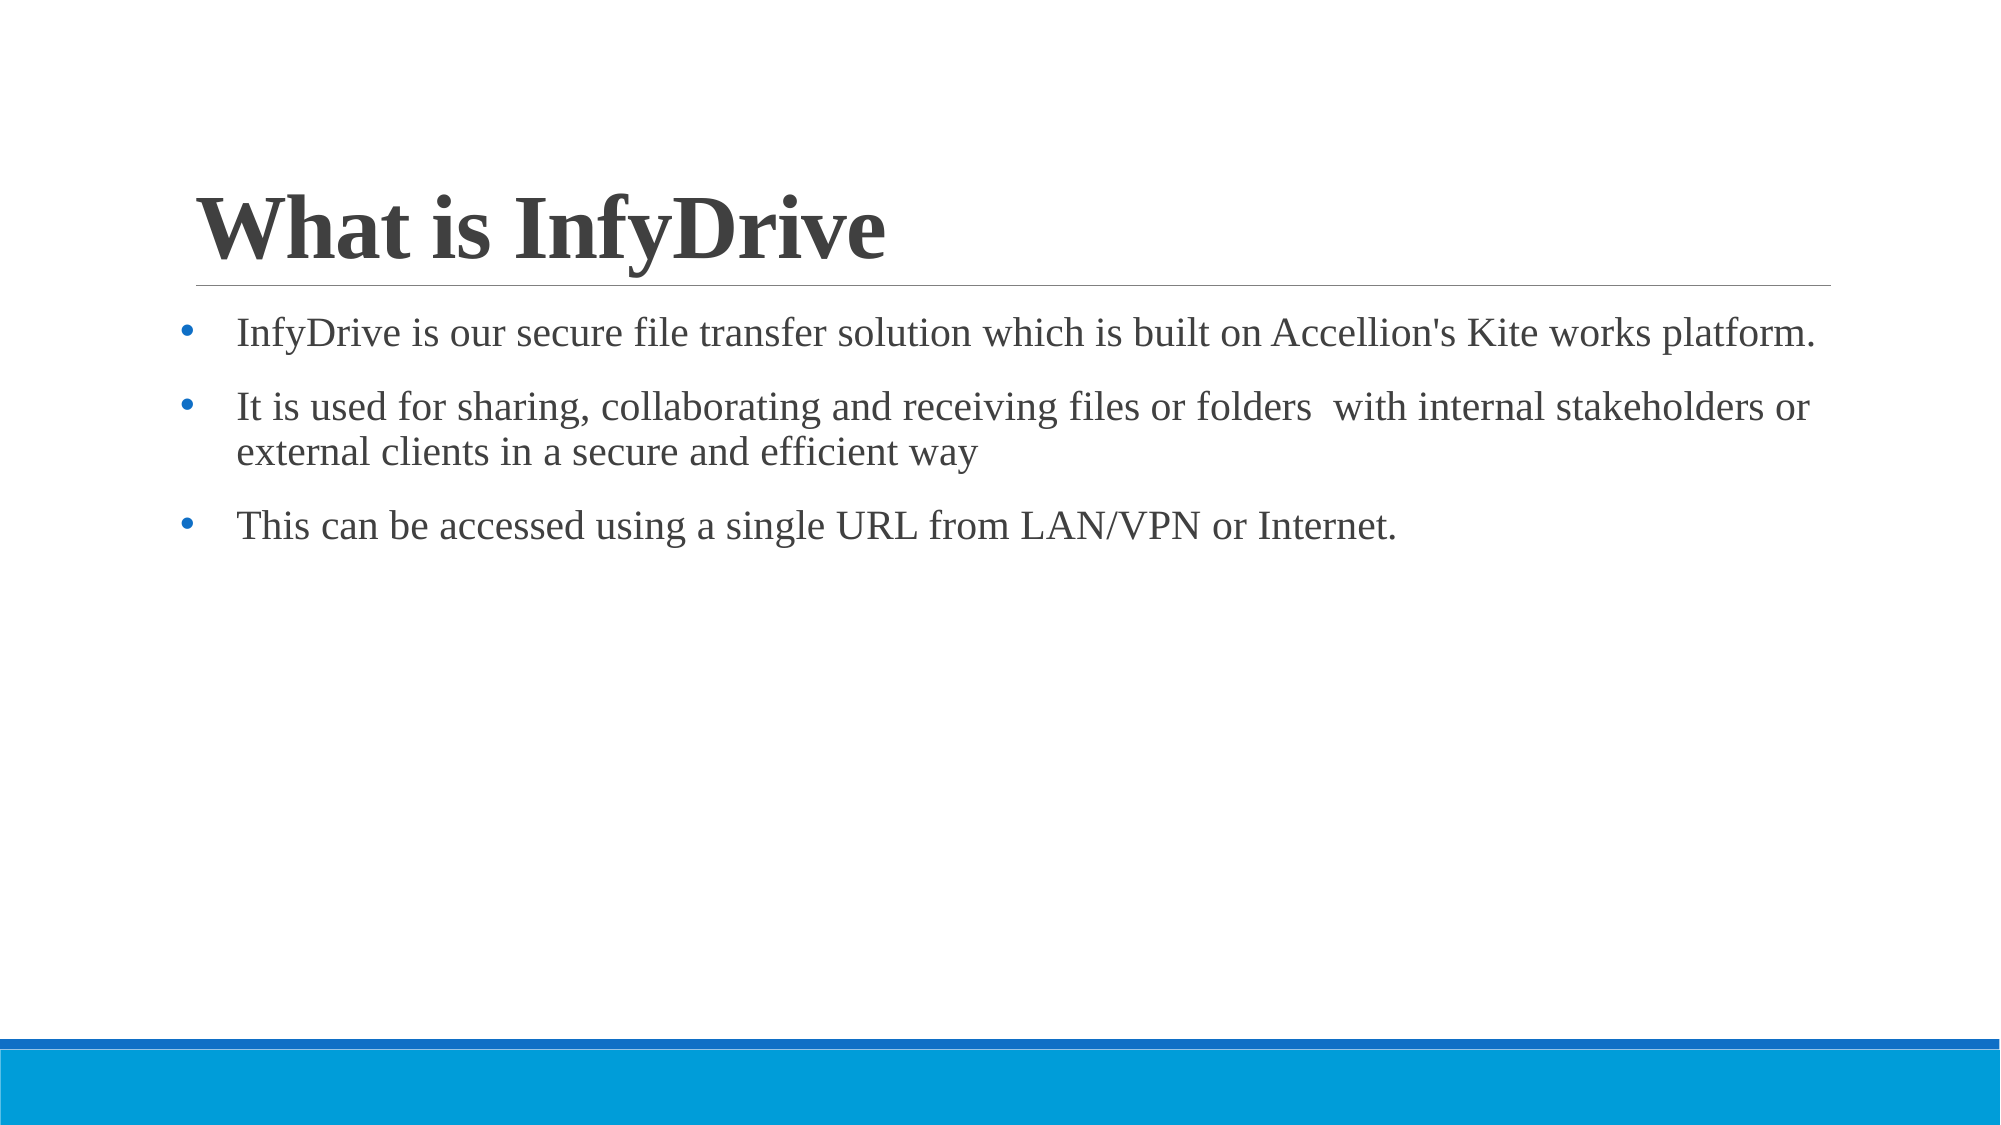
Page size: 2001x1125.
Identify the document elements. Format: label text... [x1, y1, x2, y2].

title What is InfyDrive [180, 47, 1830, 285]
list InfyDrive is our secure file transfer solution which is built on Accellion's Kite works platform. It is used for sharing, collaborating and receiving files or folders with internal stakeholders or external clients in a secure and efficient way This can be accessed using a single URL from LAN/VPN or Internet. [180, 302, 1830, 963]
